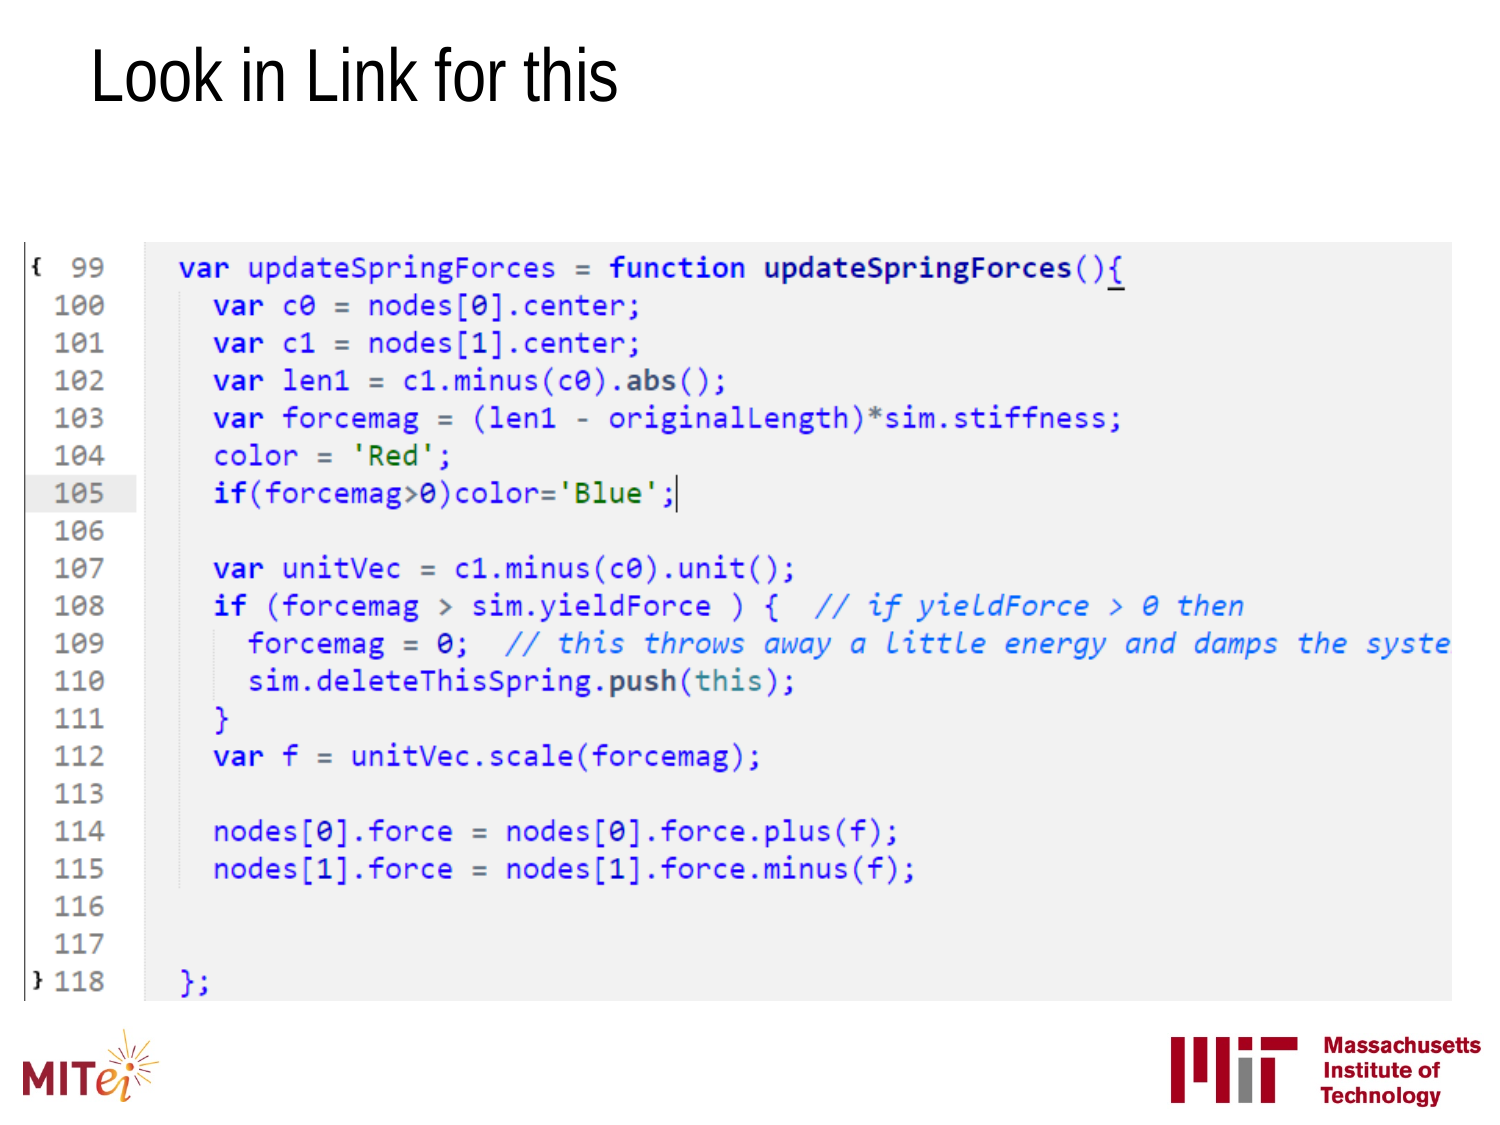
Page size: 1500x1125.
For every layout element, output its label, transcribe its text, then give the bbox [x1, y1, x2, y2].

picture [24, 242, 1452, 1001]
title Look in Link for this [75, 12, 1425, 130]
picture [23, 1026, 161, 1102]
picture [1167, 1033, 1484, 1109]
